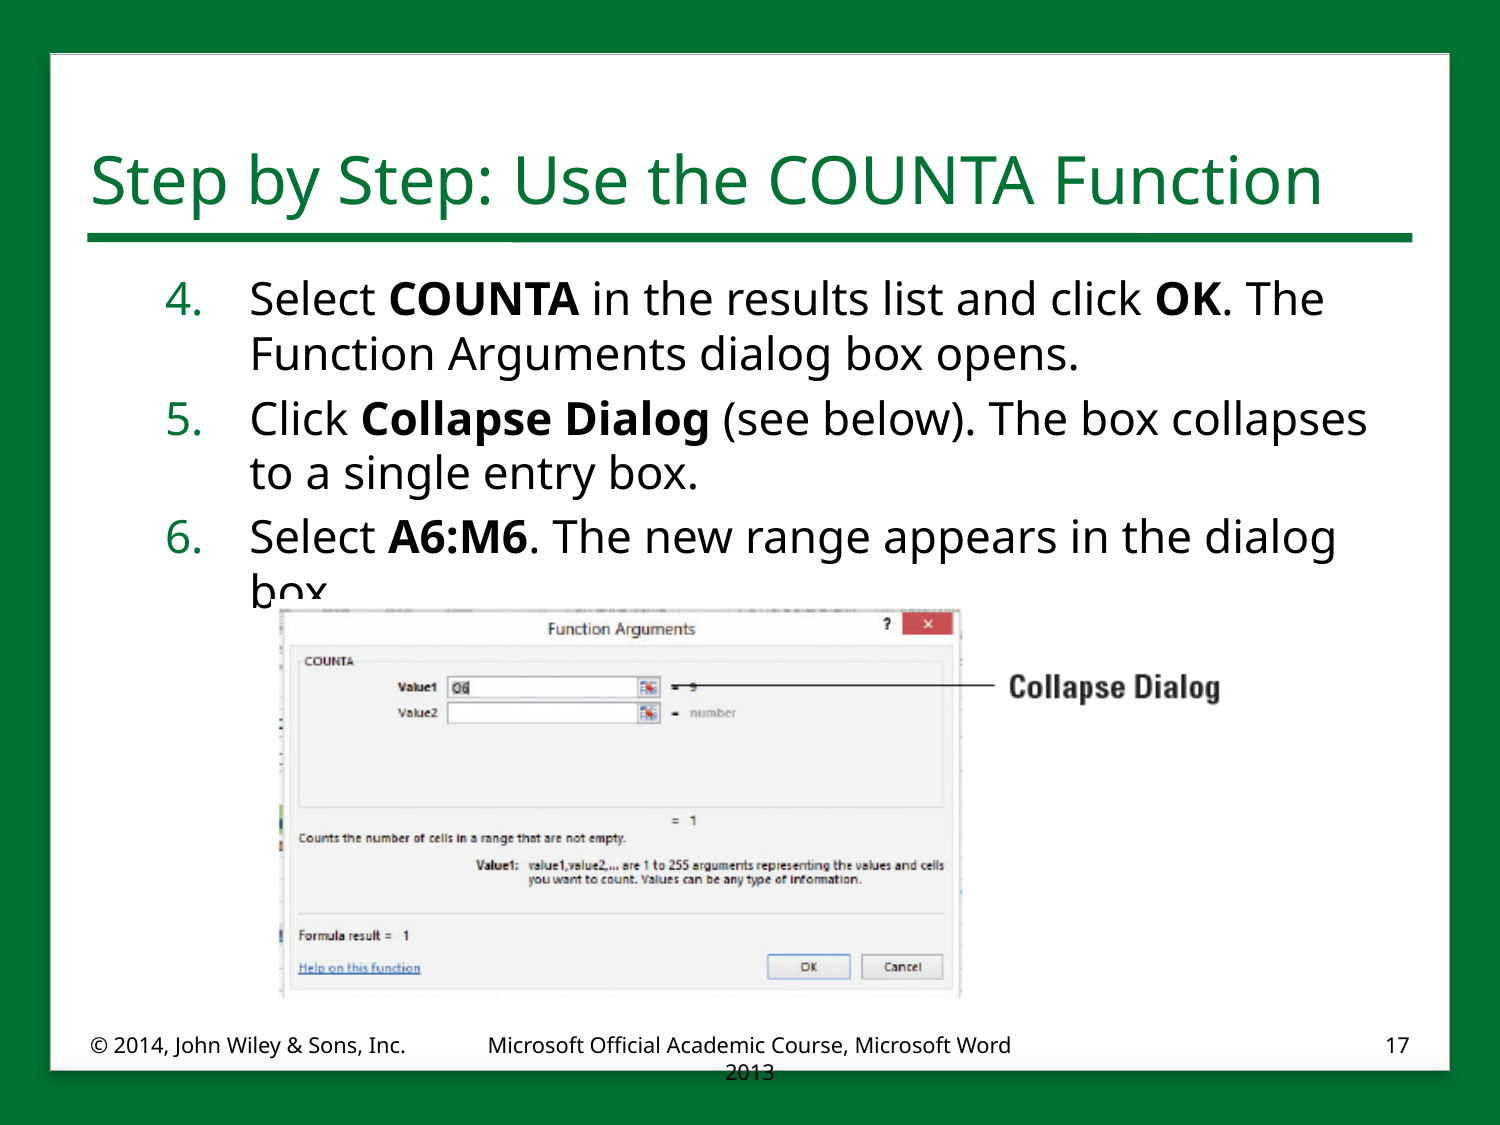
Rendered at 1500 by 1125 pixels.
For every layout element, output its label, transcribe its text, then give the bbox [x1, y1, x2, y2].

picture [271, 599, 1245, 1011]
slide_number 17 [1074, 1024, 1426, 1103]
title Step by Step: Use the COUNTA Function [74, 74, 1426, 226]
footer Microsoft Official Academic Course, Microsoft Word 2013 [449, 1024, 1051, 1103]
list Select COUNTA in the results list and click OK. The Function Arguments dialog box opens. Click Collapse Dialog (see below). The box collapses to a single entry box. Select A6:M6. The new range appears in the dialog box. [75, 262, 1425, 1063]
slide_number © 2014, John Wiley & Sons, Inc. [74, 1024, 426, 1103]
